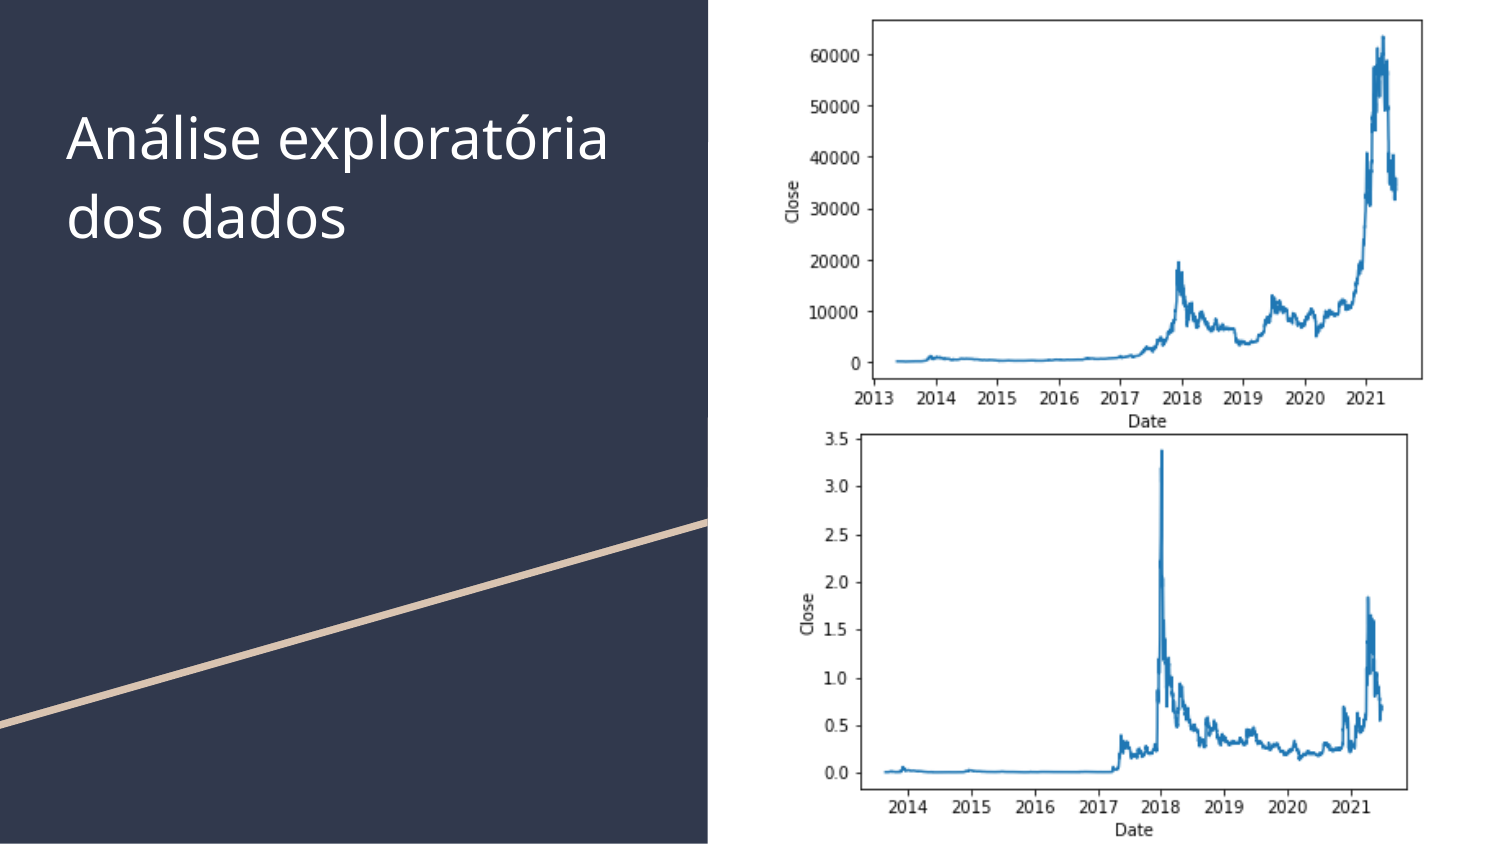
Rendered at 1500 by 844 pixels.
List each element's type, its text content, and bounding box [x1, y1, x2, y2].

title Análise exploratória dos dados [51, 82, 660, 494]
picture [774, 10, 1433, 844]
